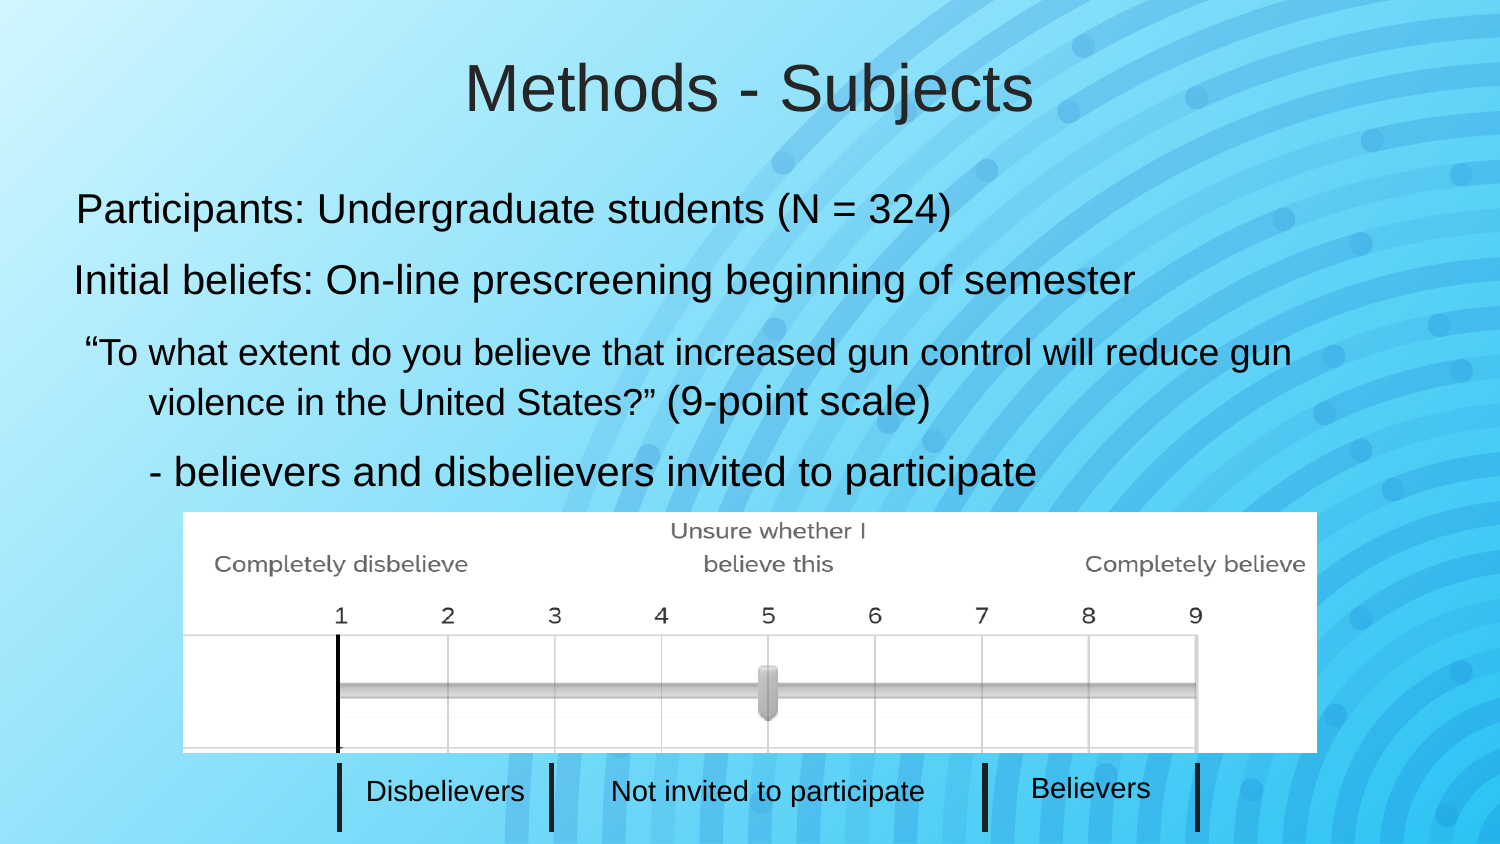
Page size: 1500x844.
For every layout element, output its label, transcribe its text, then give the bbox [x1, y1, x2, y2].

picture [183, 511, 1317, 753]
text_box Participants: Undergraduate students (N = 324) Initial beliefs: On-line prescreening beginning of semester “To what extent do you believe that increased gun control will reduce gun violence in the United States?” (9-point scale) - believers and disbelievers invited to participate [65, 174, 1435, 772]
text_box Not invited to participate [587, 764, 950, 815]
text_box Methods - Subjects [19, 36, 1481, 176]
text_box Disbelievers [342, 765, 549, 815]
text_box Believers [988, 762, 1196, 812]
